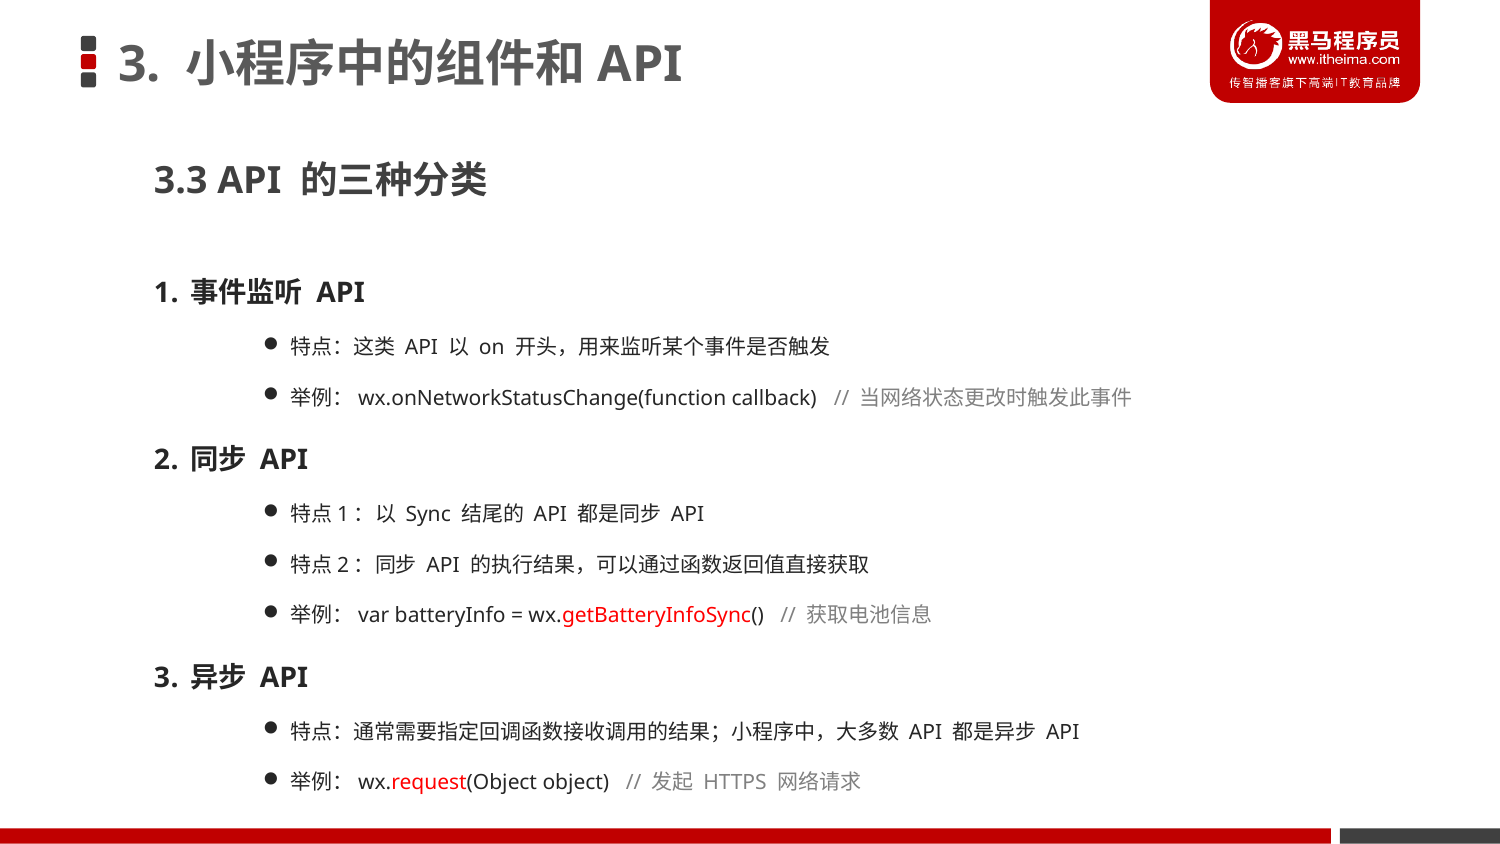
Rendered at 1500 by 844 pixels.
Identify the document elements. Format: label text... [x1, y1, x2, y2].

picture [1211, 11, 1419, 97]
list 事件监听 API 特点：这类 API 以 on 开头，用来监听某个事件是否触发 举例：wx.onNetworkStatusChange(function callback) // 当网络状态更改时触发此事件 同步 API 特点1：以 Sync 结尾的 API 都是同步 API 特点2：同步 API 的执行结果，可以通过函数返回值直接获取 举例：var batteryInfo = wx.getBatteryInfoSync() // 获取电池信息 异步 API 特点：通常需要指定回调函数接收调用的结果；小程序中，大多数 API 都是异步 API 举例：wx.request(Object object) // 发起 HTTPS 网络请求 [139, 249, 1263, 802]
list 3.3 API 的三种分类 [139, 153, 1204, 243]
title 3. 小程序中的组件和API [103, 0, 1209, 130]
